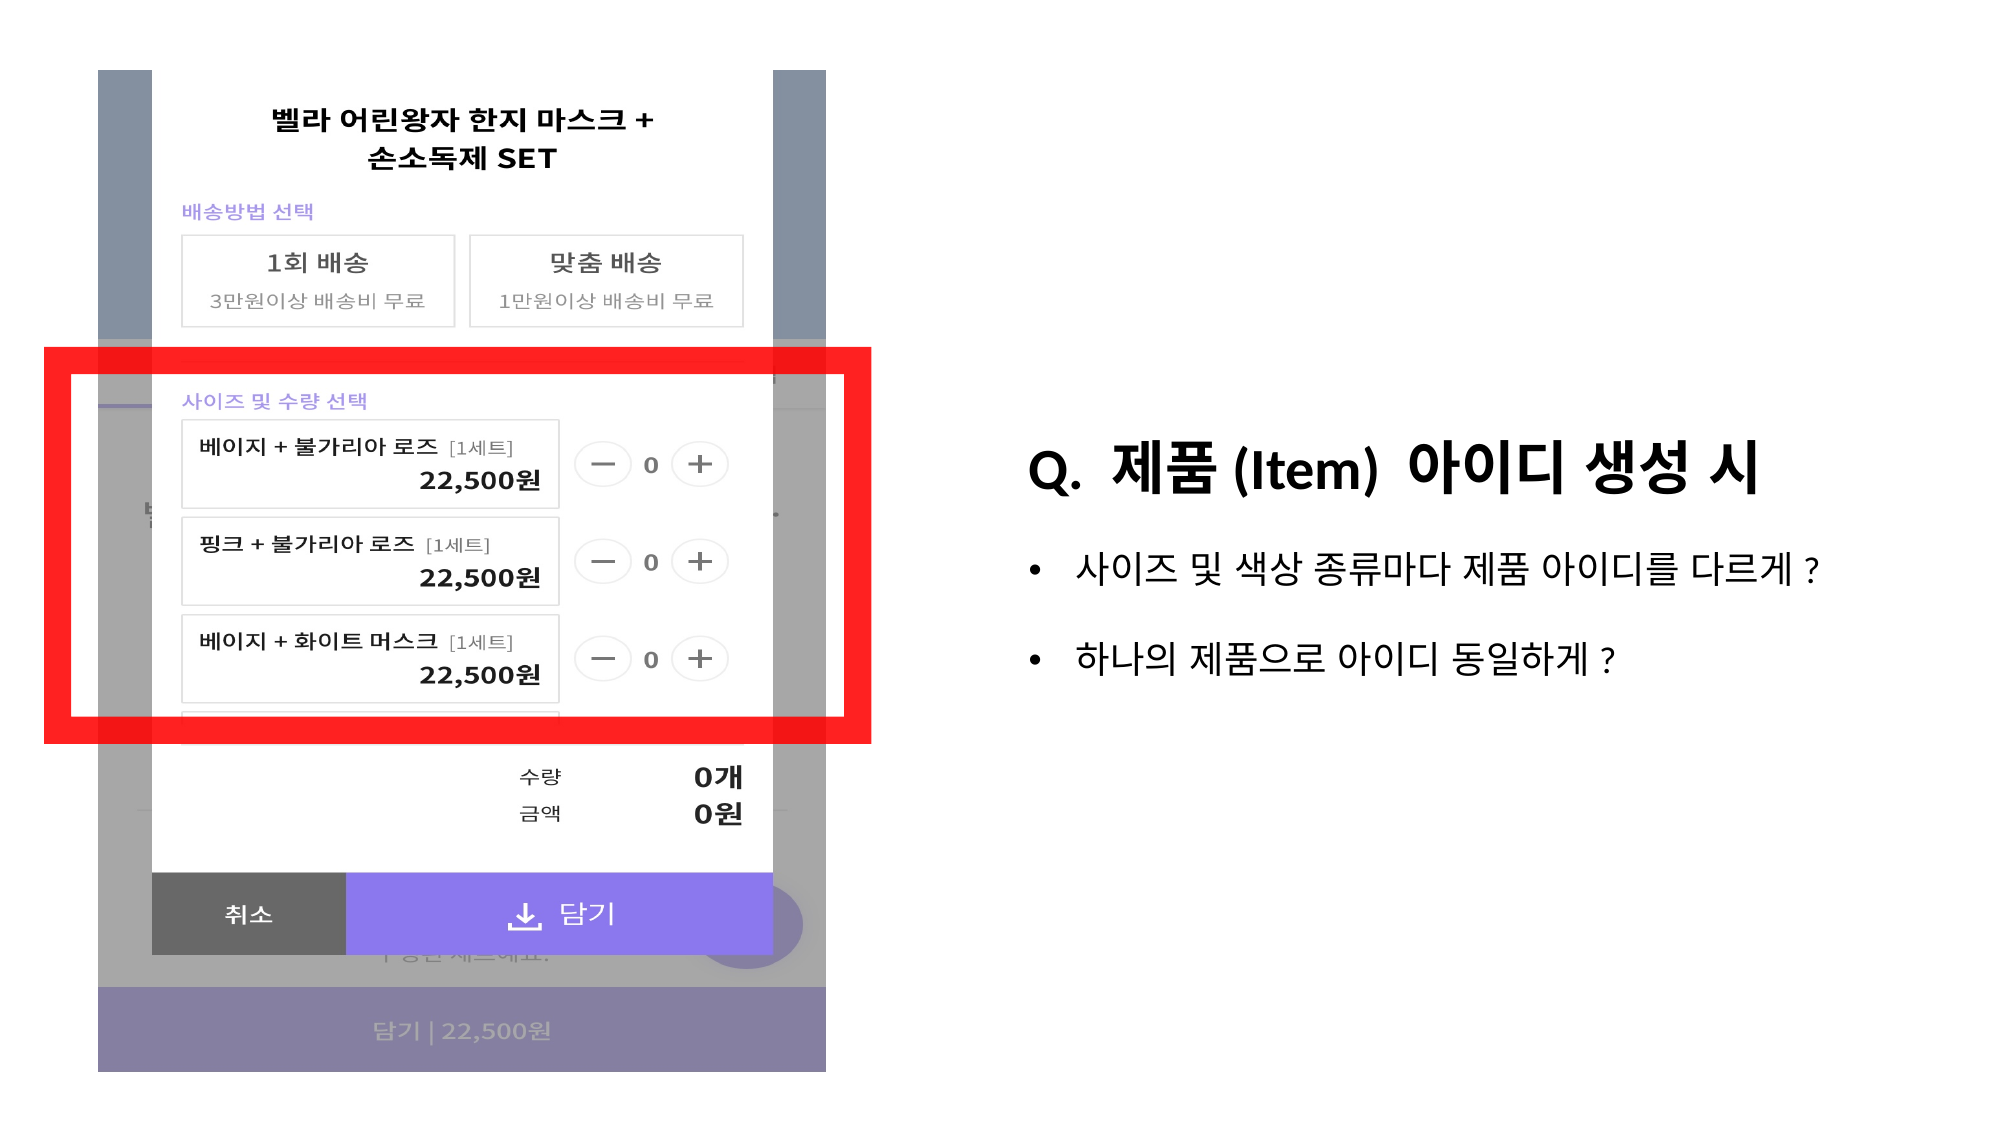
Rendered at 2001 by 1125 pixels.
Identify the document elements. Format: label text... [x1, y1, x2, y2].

text_box [43, 346, 98, 745]
text_box [826, 346, 872, 745]
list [98, 70, 826, 1072]
text_box Q. 제품(Item) 아이디 생성 시 사이즈 및 색상 종류마다 제품 아이디를 다르게? 하나의 제품으로 아이디 동일하게? [1013, 424, 1836, 689]
